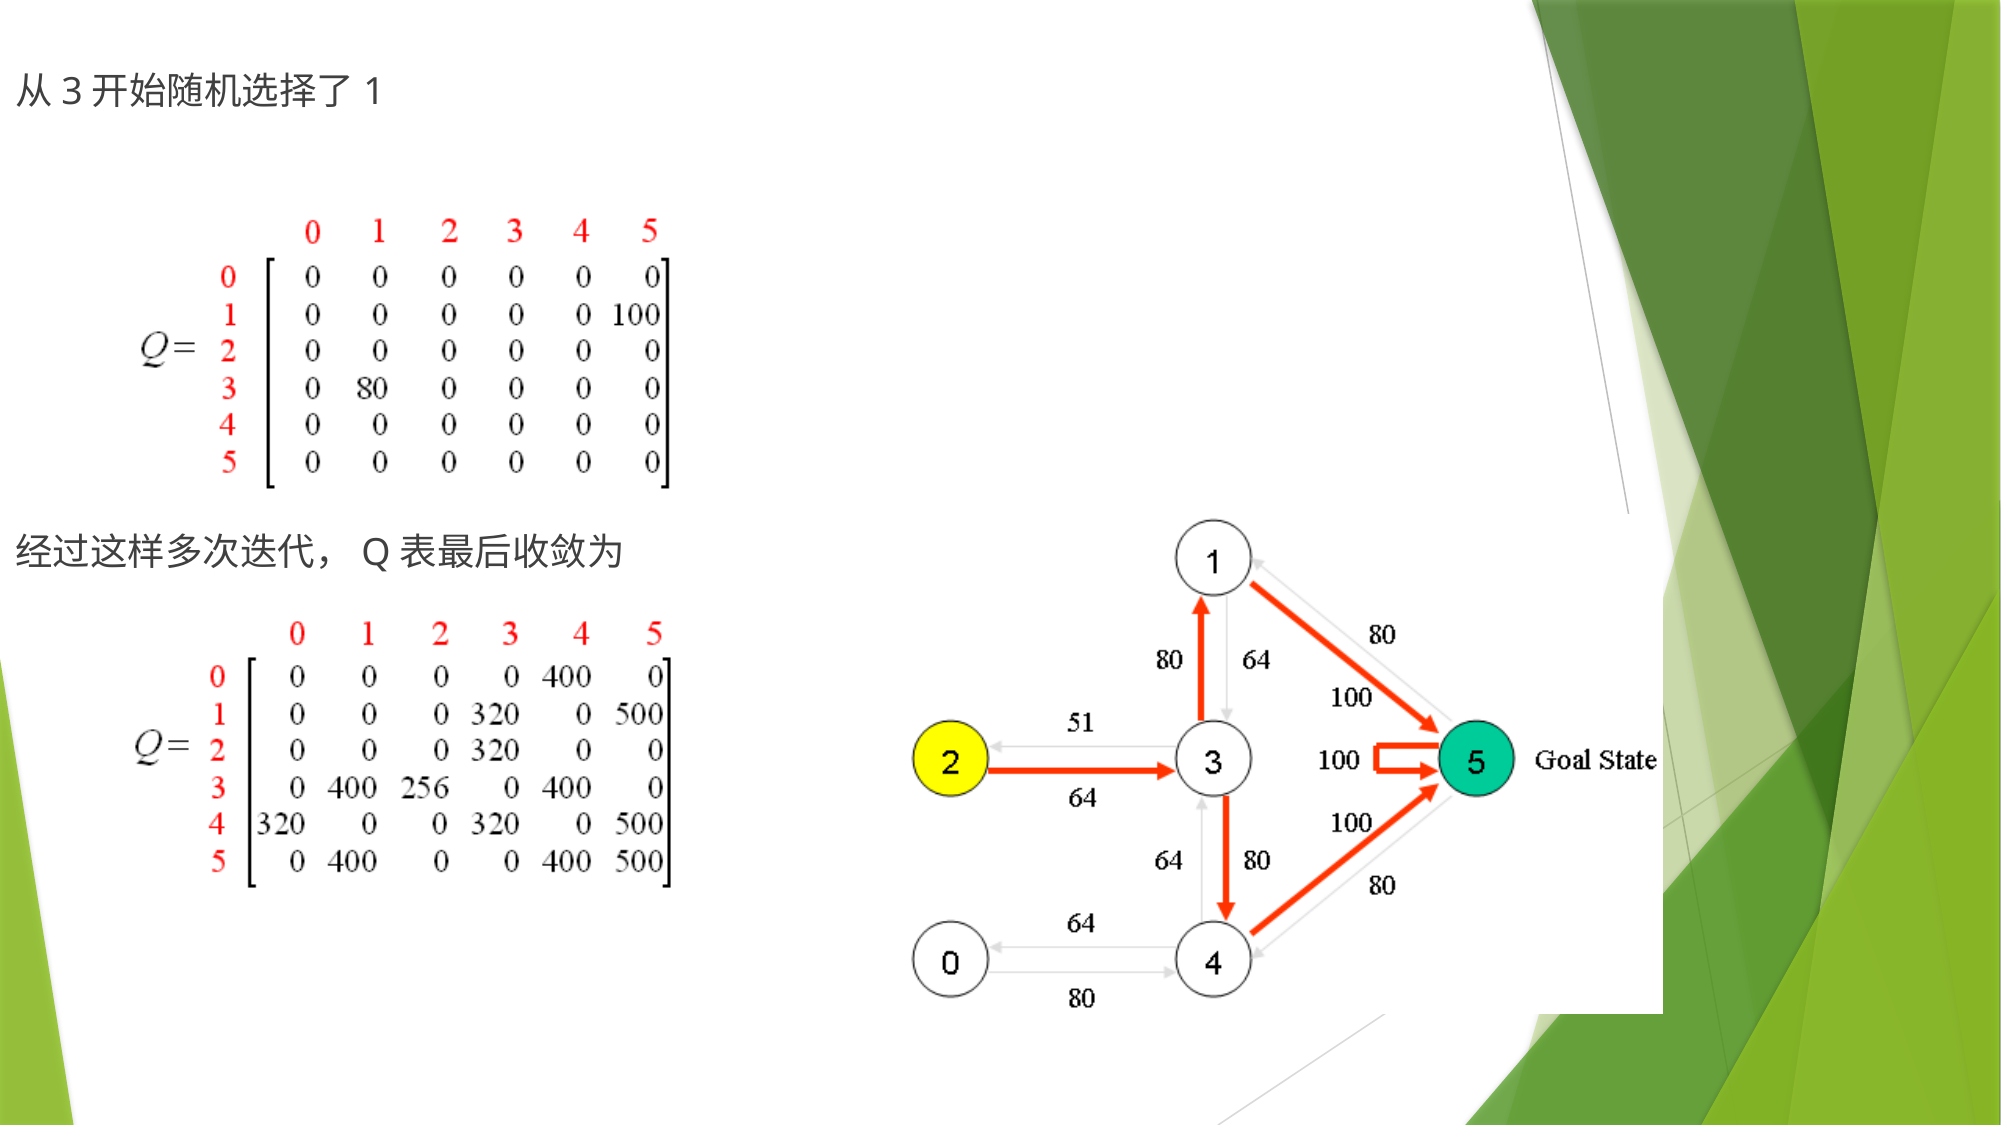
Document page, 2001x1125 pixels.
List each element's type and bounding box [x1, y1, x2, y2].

picture [907, 514, 1663, 1014]
picture [130, 616, 674, 892]
picture [136, 211, 674, 496]
